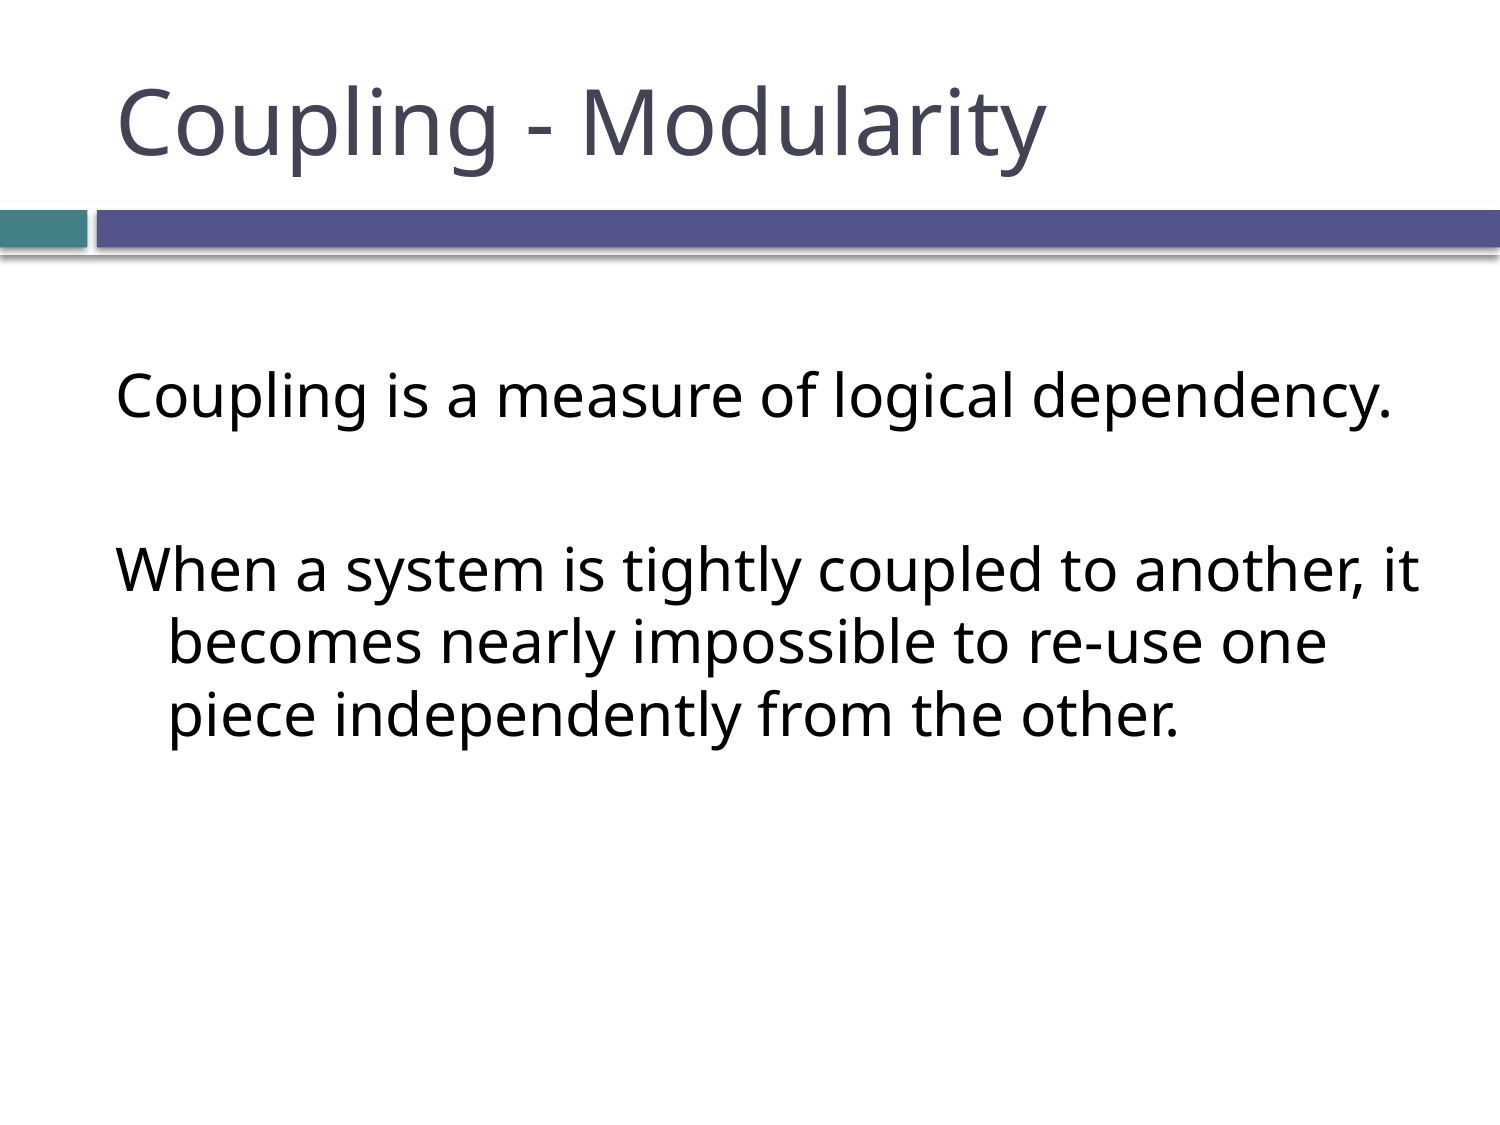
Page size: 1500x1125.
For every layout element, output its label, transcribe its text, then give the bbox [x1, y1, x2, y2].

list Coupling is a measure of logical dependency. When a system is tightly coupled to another, it becomes nearly impossible to re-use one piece independently from the other. [100, 262, 1438, 1000]
title Coupling - Modularity [100, 37, 1438, 200]
